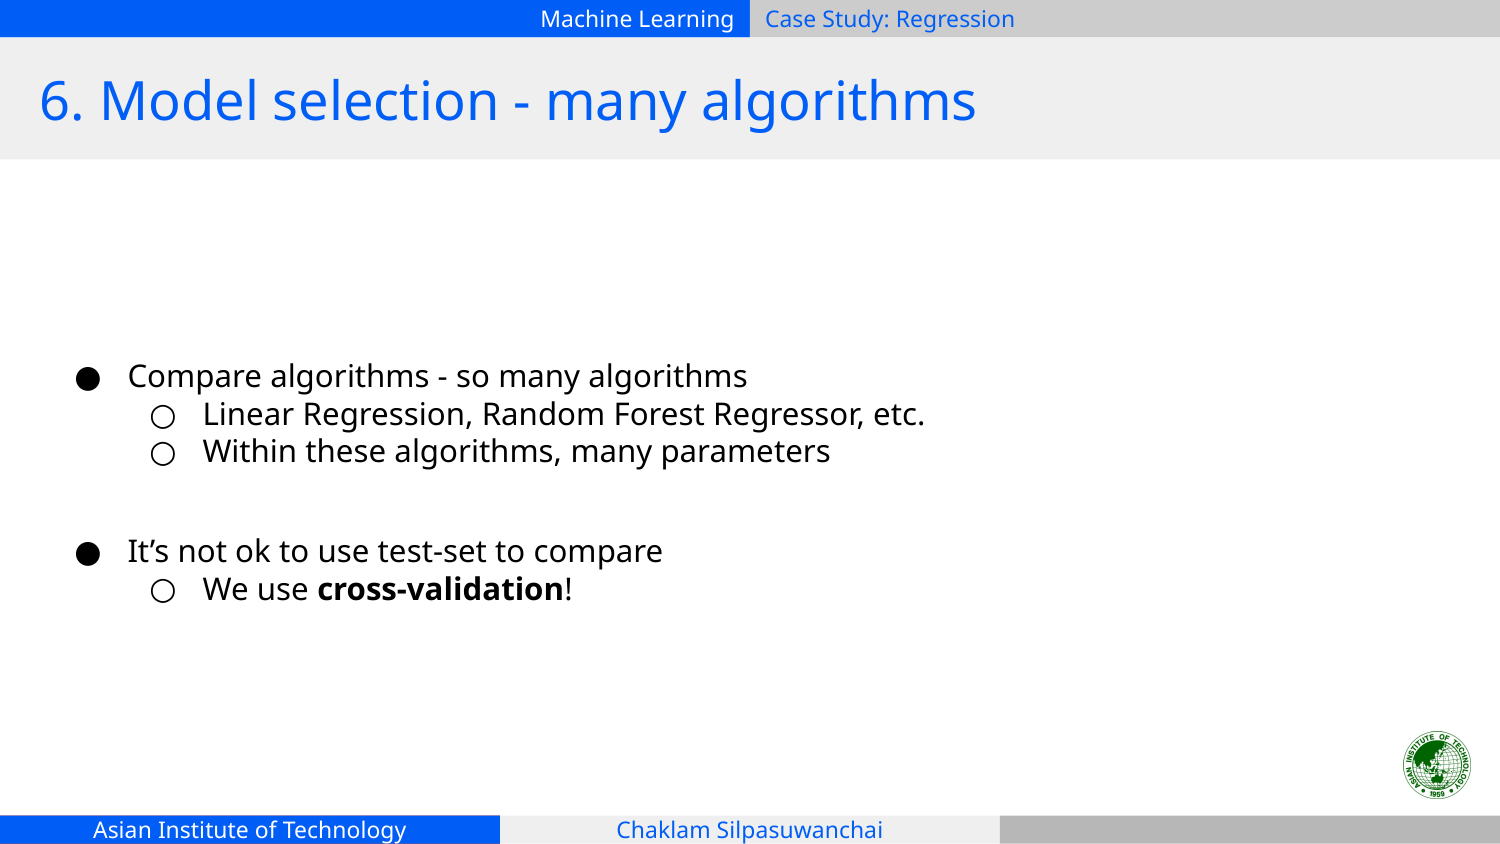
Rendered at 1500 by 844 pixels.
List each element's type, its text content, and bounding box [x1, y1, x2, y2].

list Compare algorithms - so many algorithms Linear Regression, Random Forest Regressor, etc. Within these algorithms, many parameters It’s not ok to use test-set to compare We use cross-validation! [37, 179, 1394, 784]
picture [1403, 731, 1471, 799]
title 6. Model selection - many algorithms [24, 37, 1475, 160]
